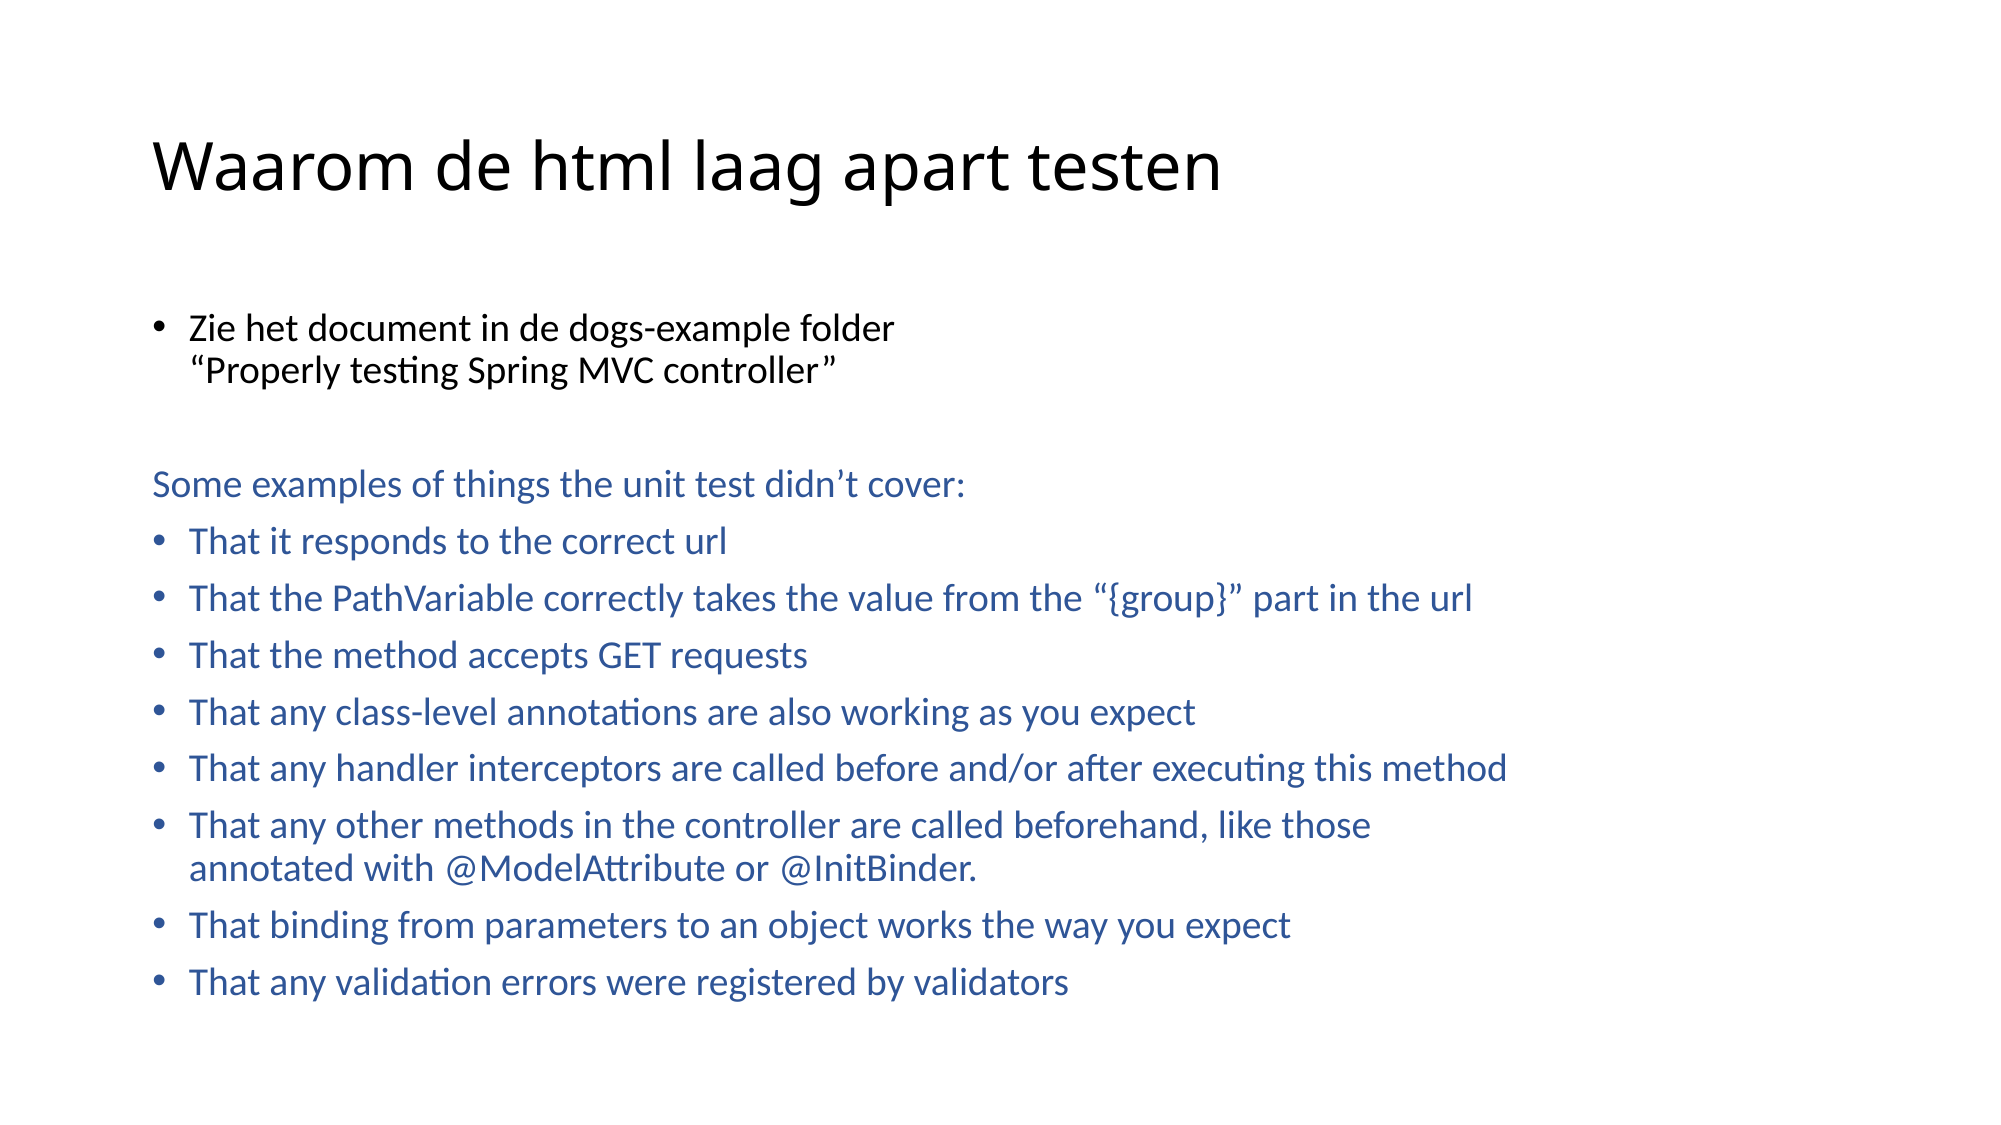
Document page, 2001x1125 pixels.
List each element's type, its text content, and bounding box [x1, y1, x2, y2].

title Waarom de html laag apart testen [137, 59, 1863, 278]
list Zie het document in de dogs-example folder “Properly testing Spring MVC controller” Some examples of things the unit test didn’t cover: That it responds to the correct url That the PathVariable correctly takes the value from the “{group}” part in the url That the method accepts GET requests That any class-level annotations are also working as you expect That any handler interceptors are called before and/or after executing this method That any other methods in the controller are called beforehand, like those annotated with @ModelAttribute or @InitBinder. That binding from parameters to an object works the way you expect That any validation errors were registered by validators [137, 299, 1863, 1014]
